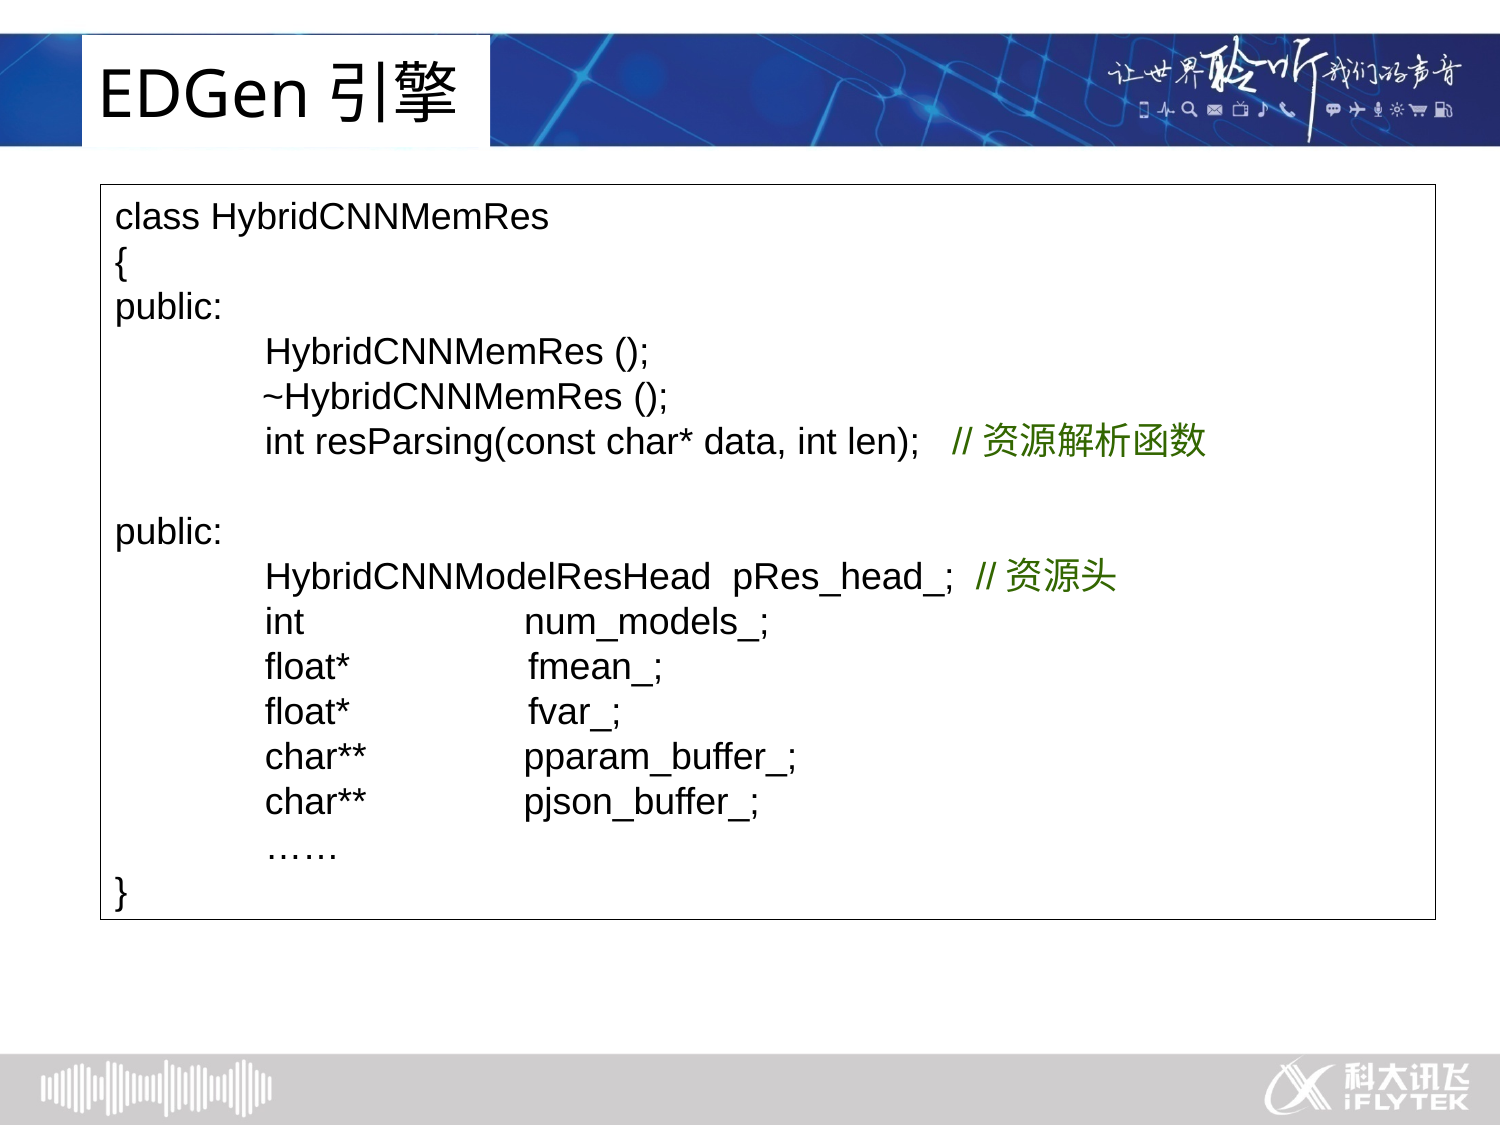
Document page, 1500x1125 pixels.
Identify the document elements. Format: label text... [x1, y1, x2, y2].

text_box class HybridCNNMemRes { public: HybridCNNMemRes (); ~HybridCNNMemRes (); int resParsing(const char* data, int len); //资源解析函数 public: HybridCNNModelResHead pRes_head_; //资源头 int num_models_; float* fmean_; float* fvar_; char** pparam_buffer_; char** pjson_buffer_; …… } [100, 184, 1436, 920]
picture [0, 0, 1500, 1125]
text_box EDGen引擎 [82, 35, 491, 148]
